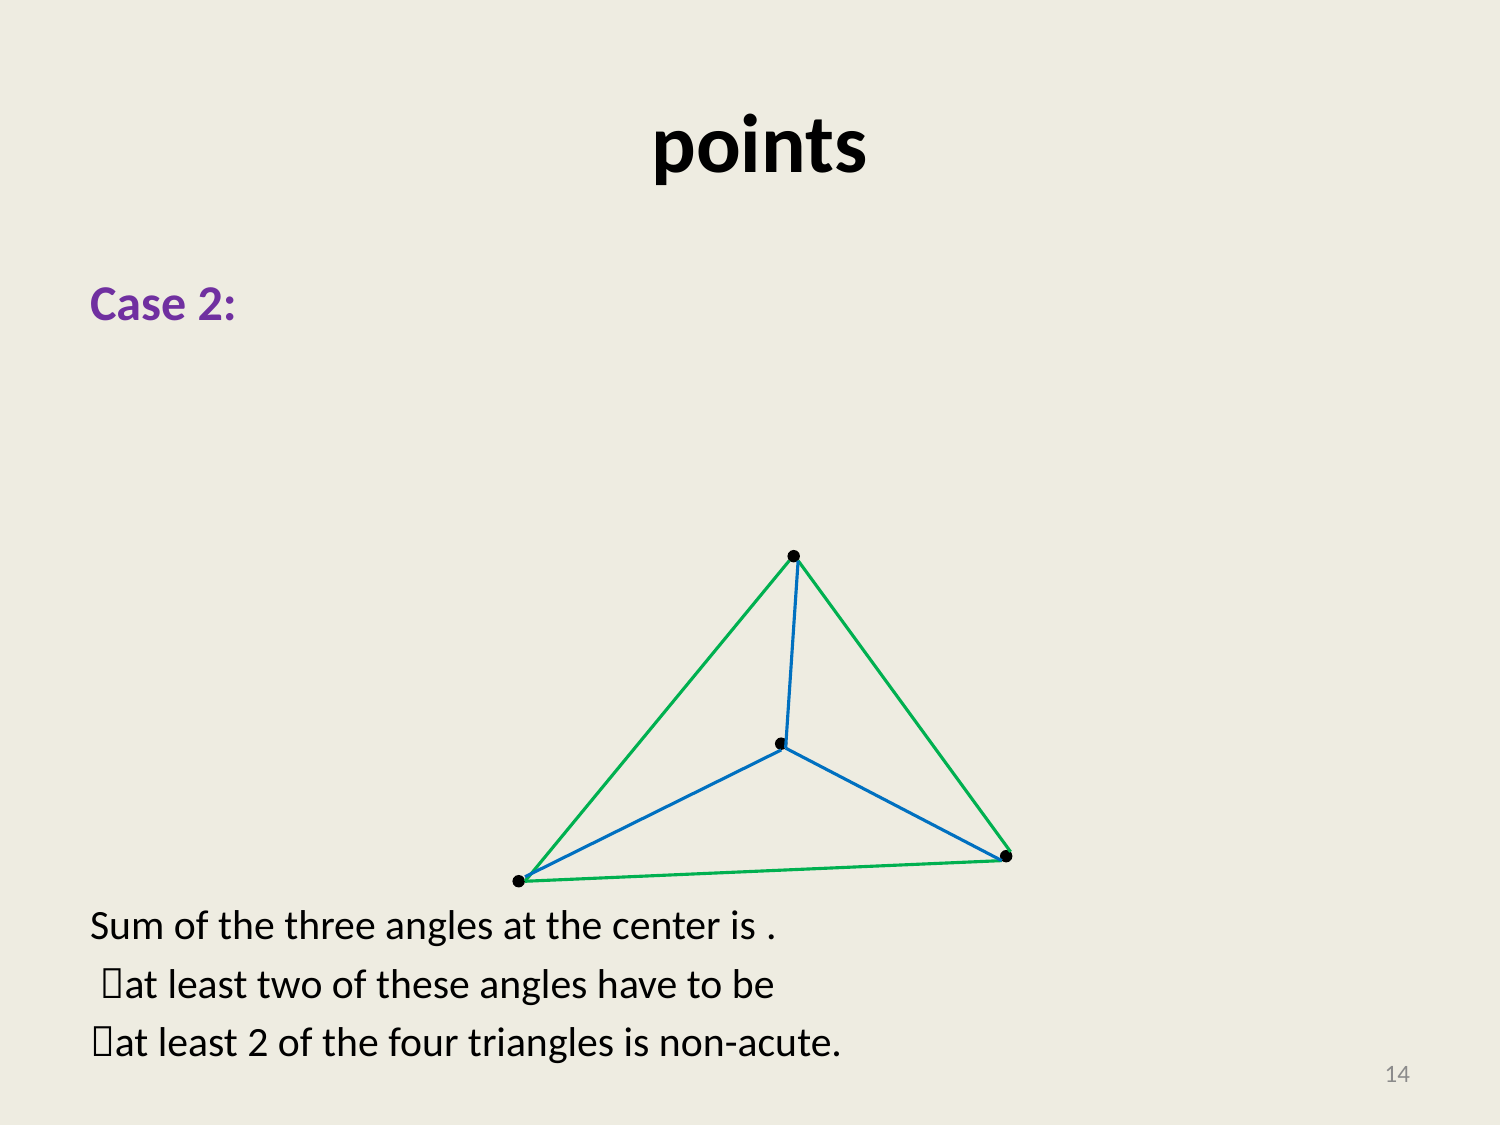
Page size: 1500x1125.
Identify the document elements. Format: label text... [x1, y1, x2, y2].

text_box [512, 549, 1013, 888]
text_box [524, 562, 1002, 878]
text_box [1000, 560, 1011, 882]
slide_number 14 [1074, 1042, 1425, 1103]
